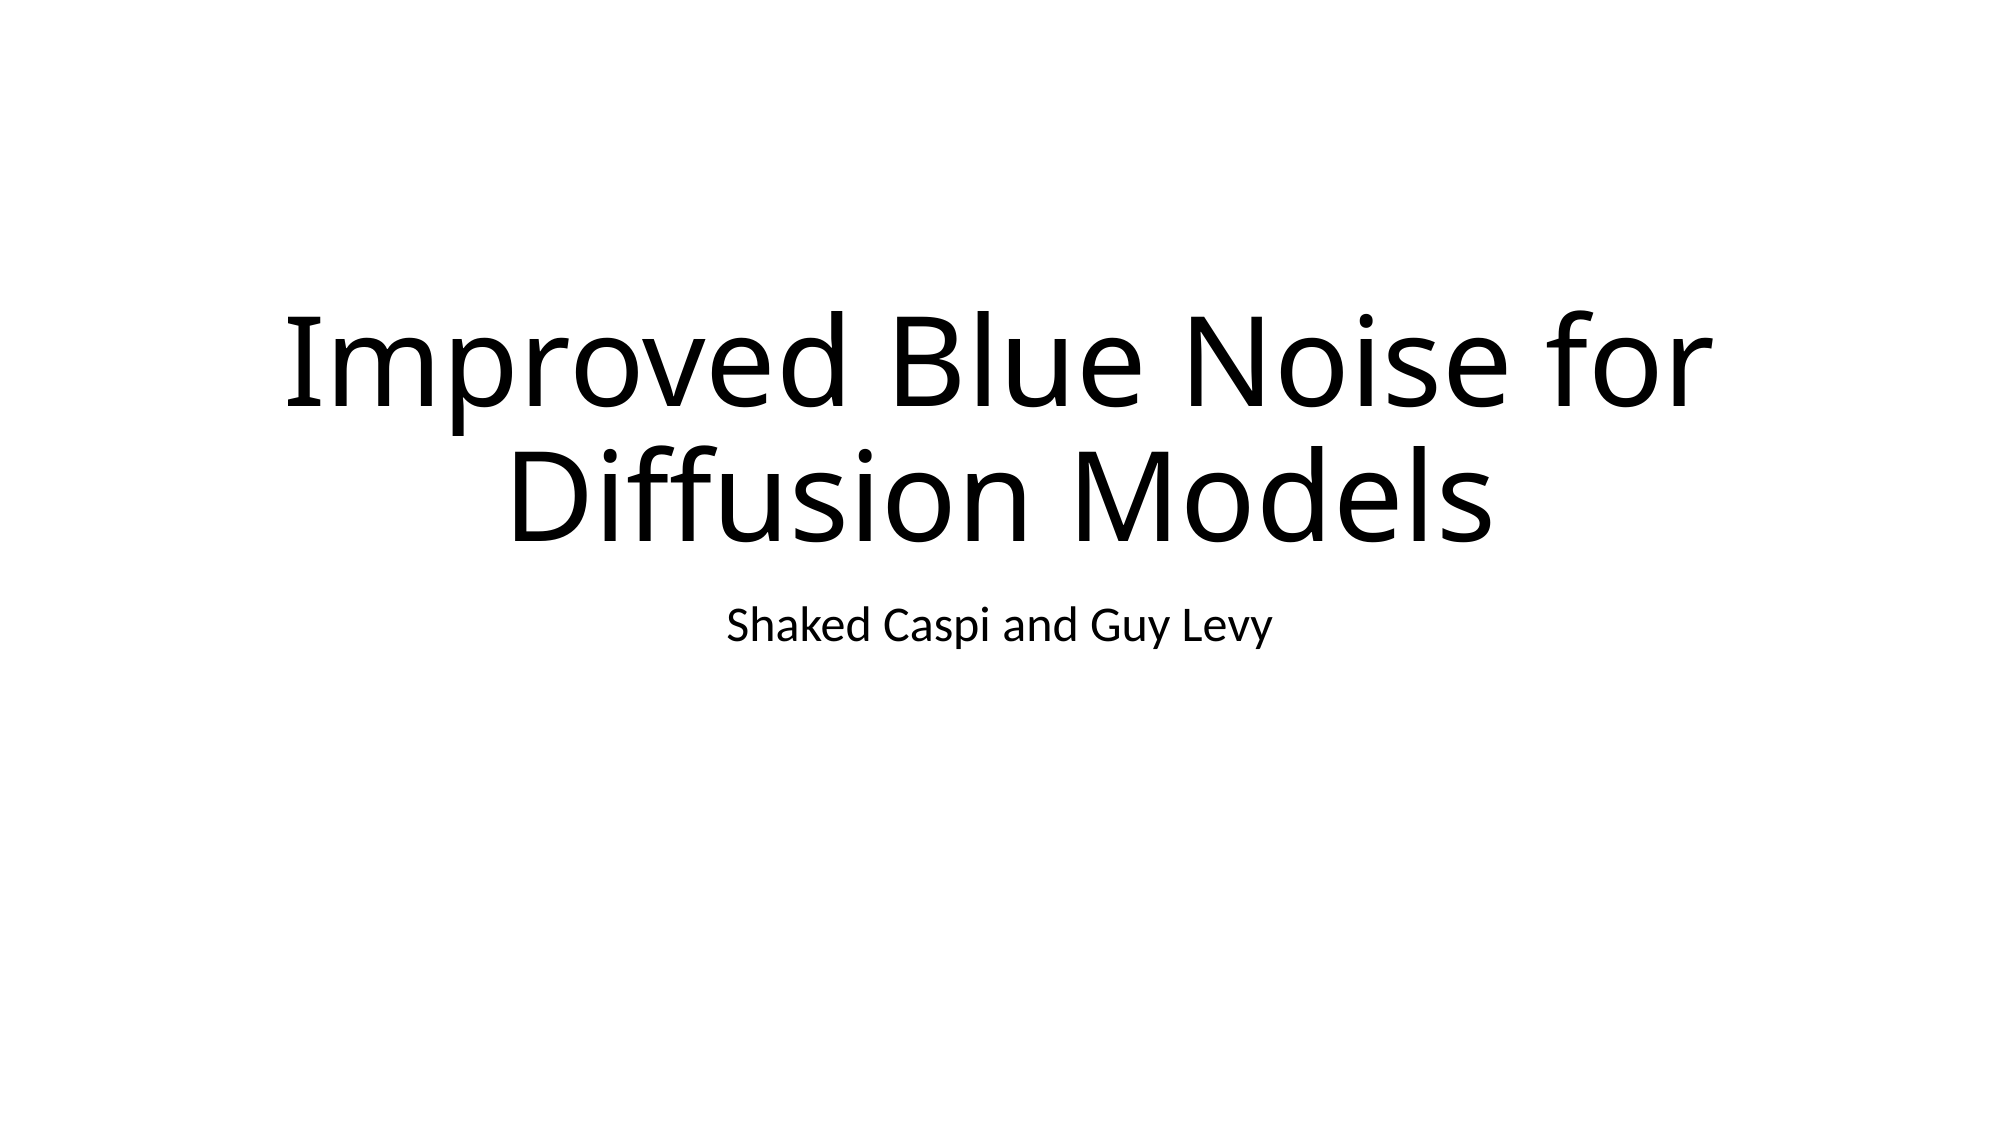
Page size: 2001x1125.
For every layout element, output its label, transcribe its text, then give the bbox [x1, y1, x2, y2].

title Improved Blue Noise for Diffusion Models [249, 184, 1750, 576]
subtitle Shaked Caspi and Guy Levy [249, 590, 1750, 863]
